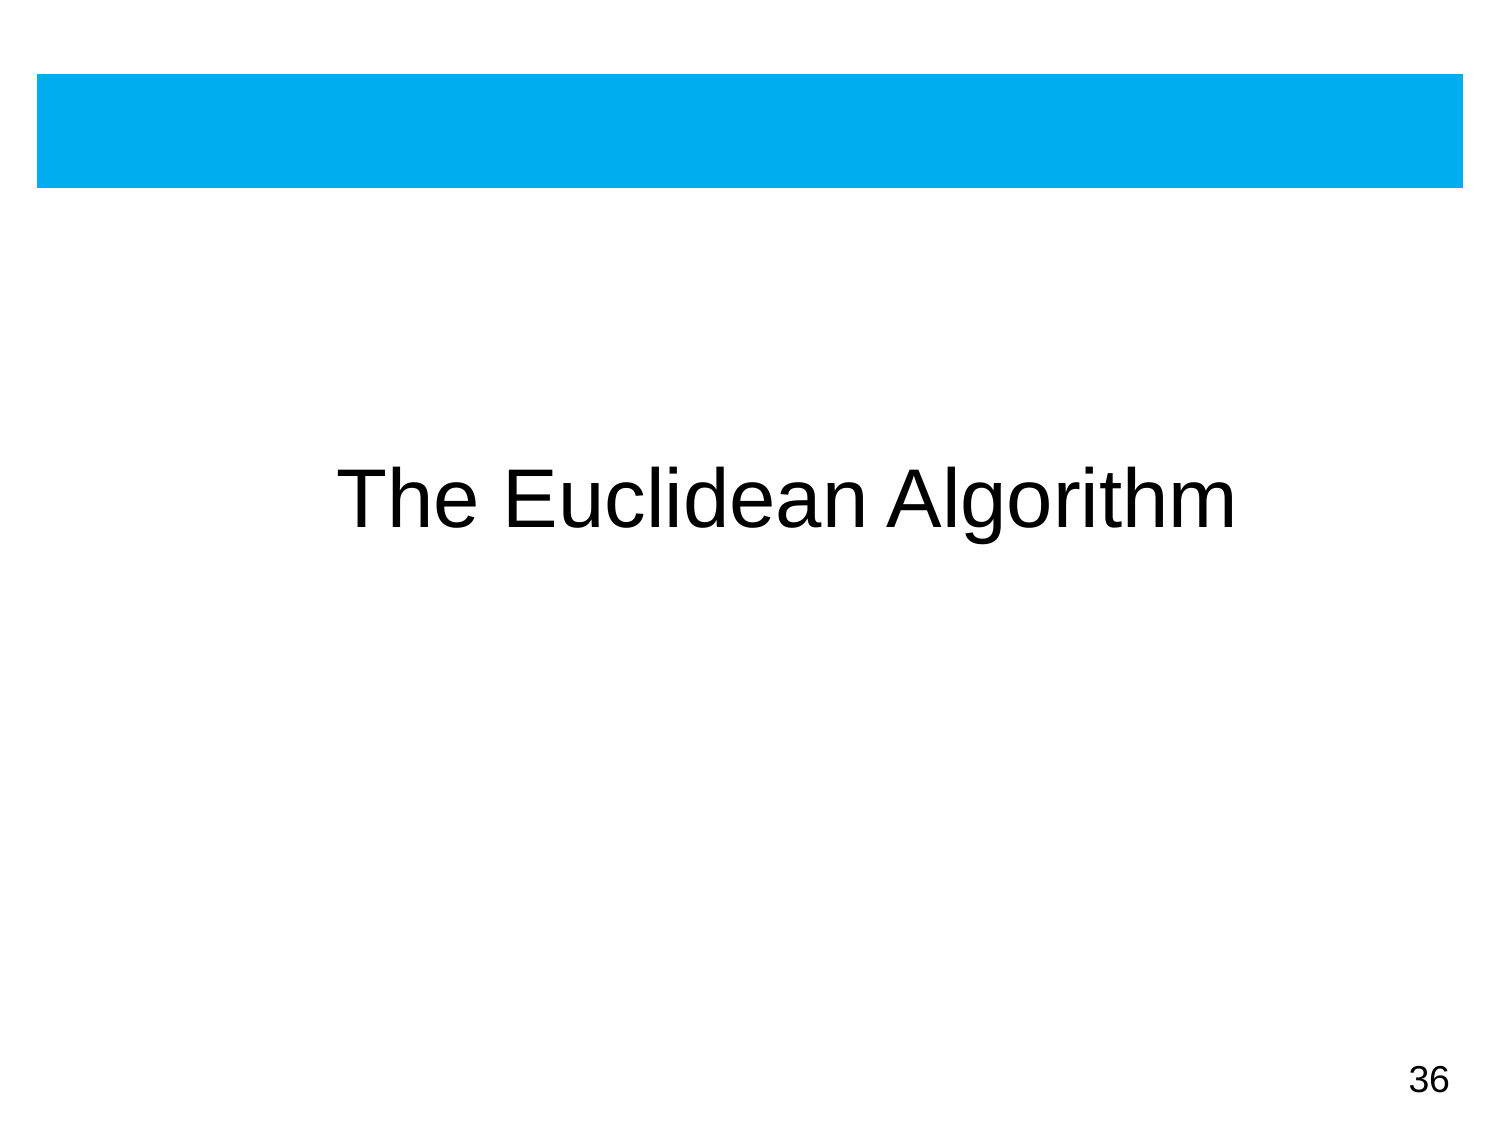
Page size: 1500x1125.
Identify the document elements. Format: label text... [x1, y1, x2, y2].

title The Euclidean Algorithm [113, 399, 1463, 588]
